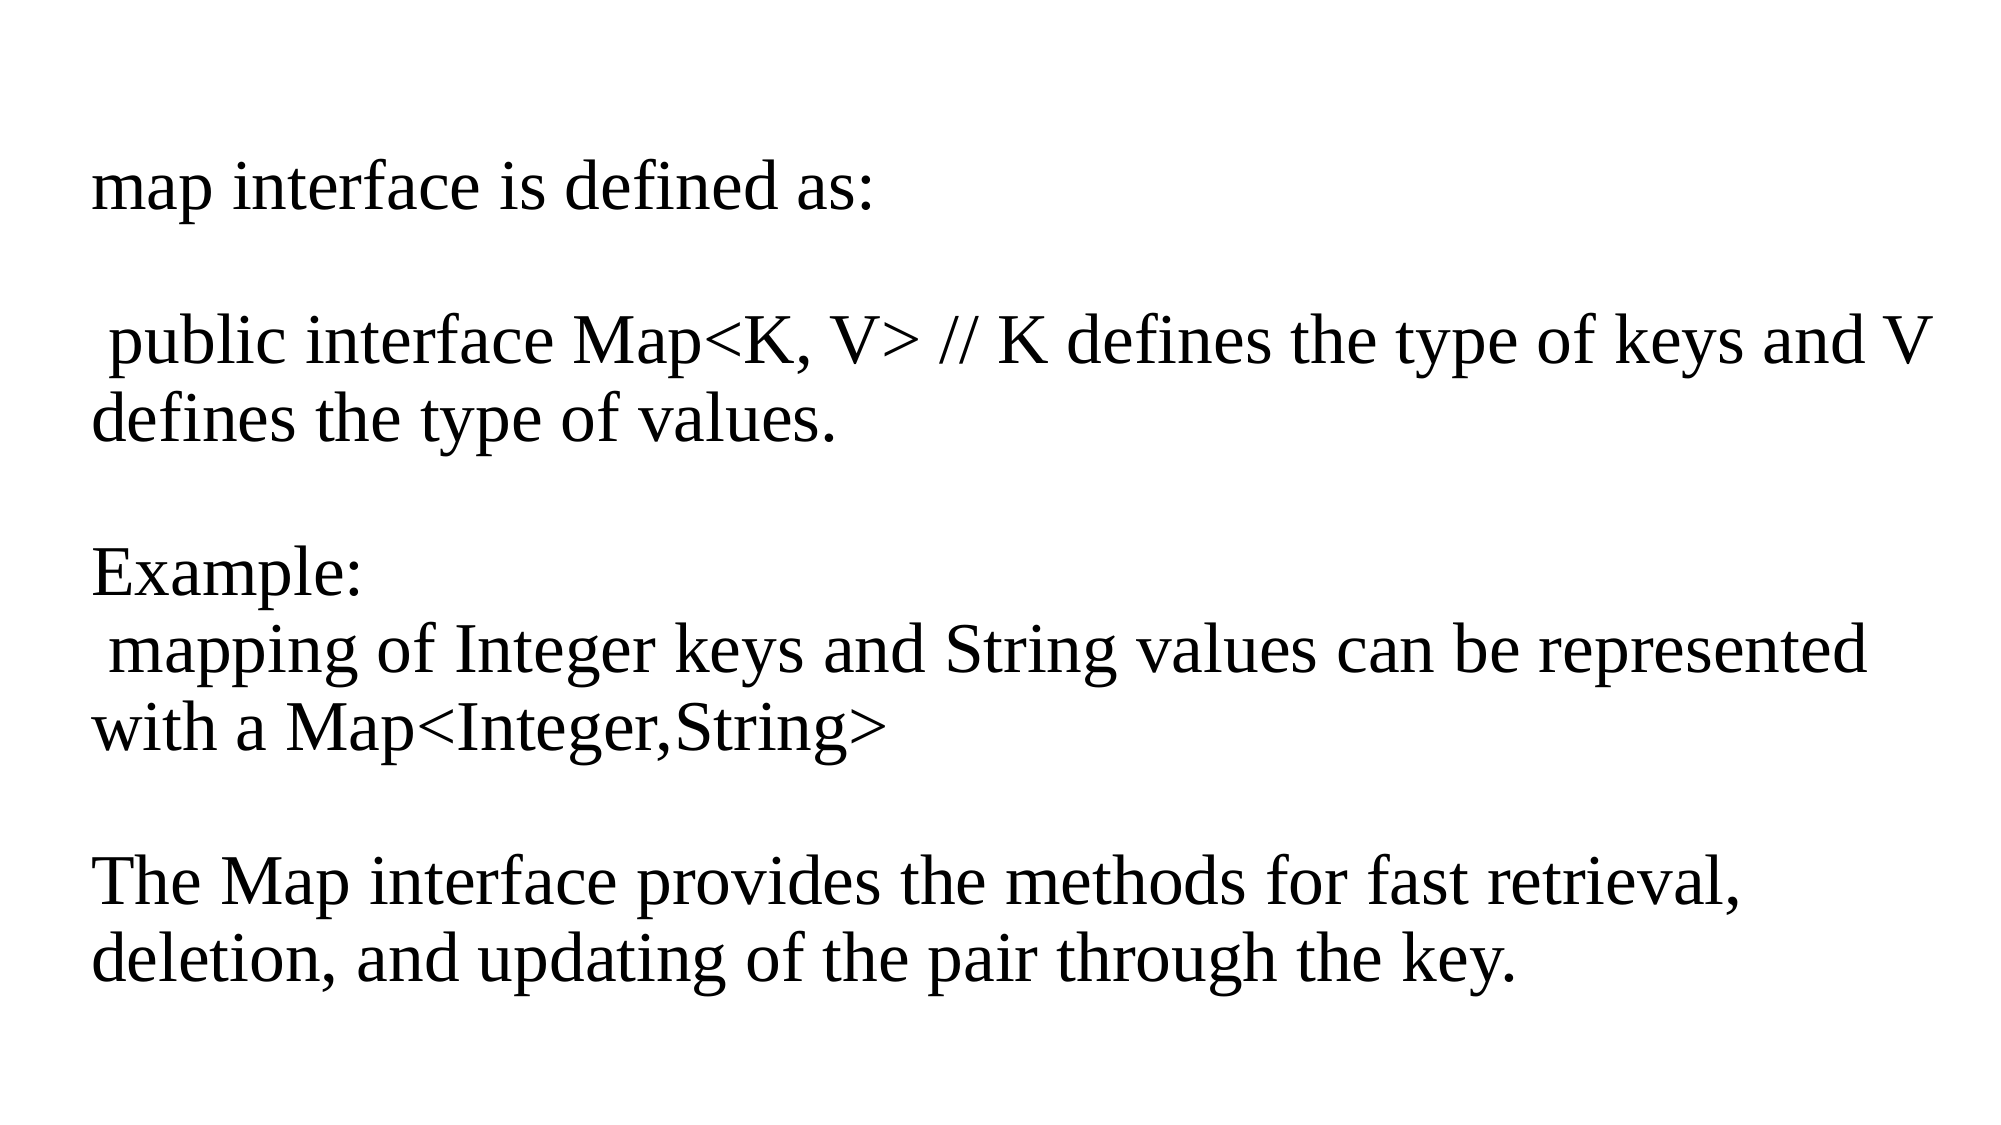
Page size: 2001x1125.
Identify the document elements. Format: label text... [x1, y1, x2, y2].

title map interface is defined as: public interface Map<K, V> // K defines the type of keys and V defines the type of values. Example: mapping of Integer keys and String values can be represented with a Map<Integer,String> The Map interface provides the methods for fast retrieval, deletion, and updating of the pair through the key. [76, 59, 1985, 1094]
